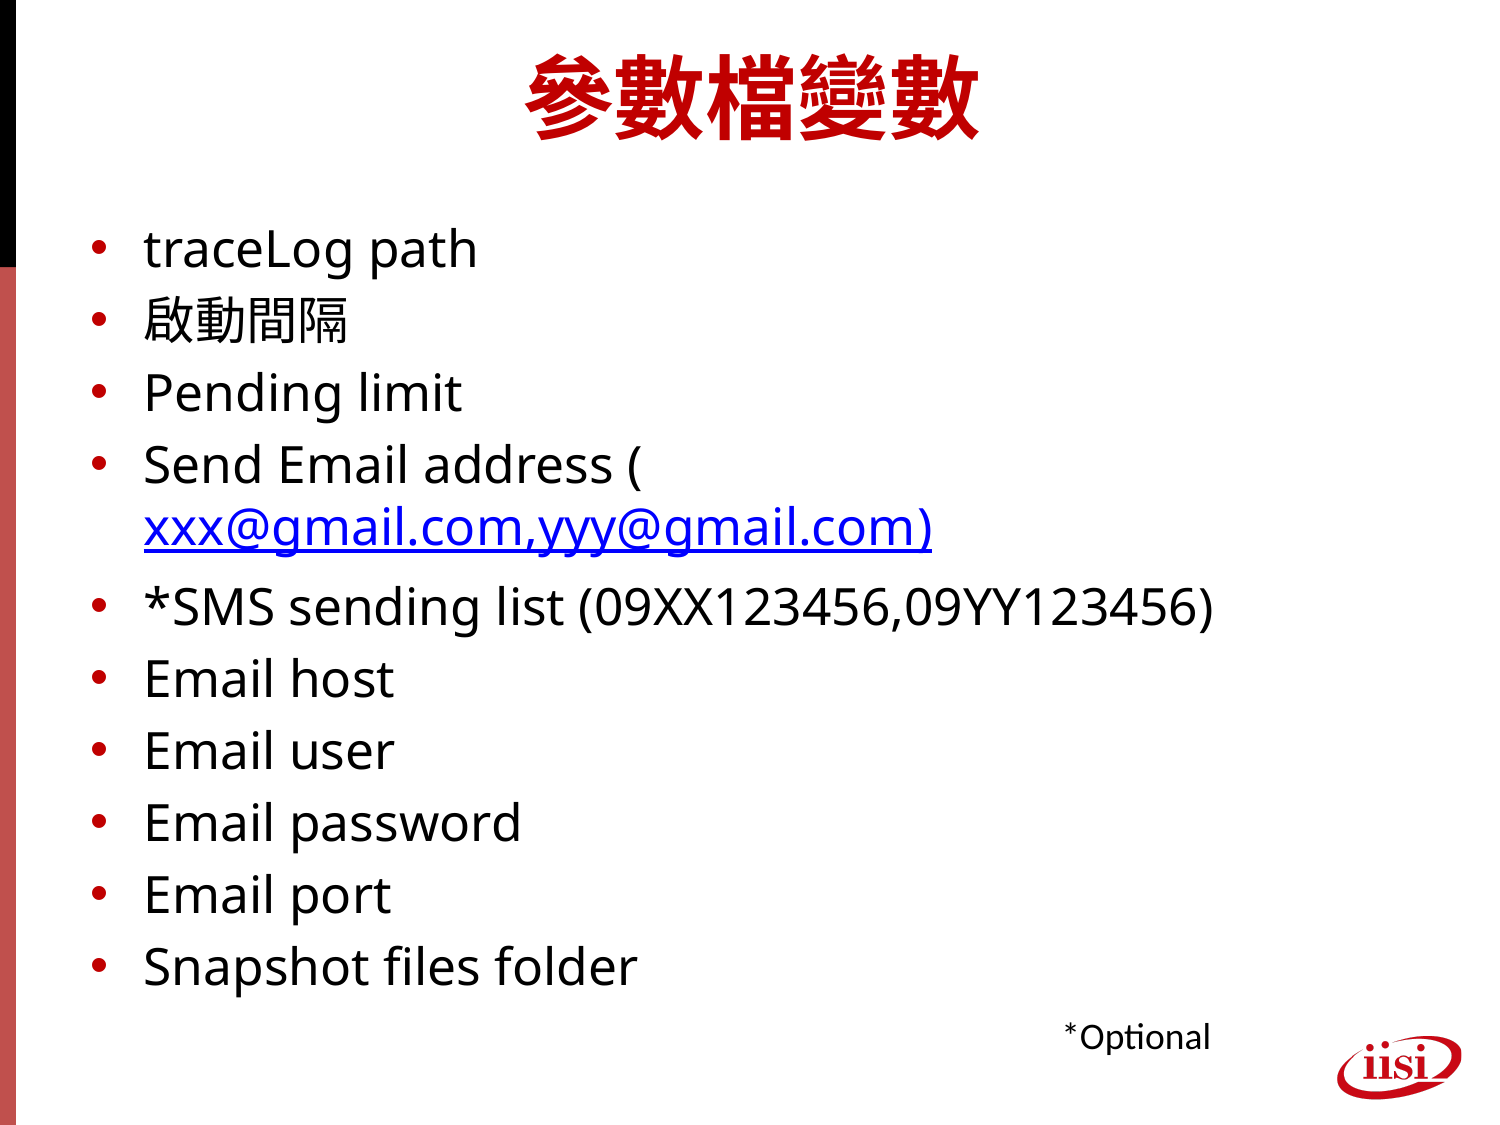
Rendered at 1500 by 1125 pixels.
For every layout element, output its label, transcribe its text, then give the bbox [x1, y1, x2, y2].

title 參數檔變數 [76, 2, 1427, 190]
text_box *Optional [1046, 1004, 1227, 1110]
list traceLog path 啟動間隔 Pending limit Send Email address (xxx@gmail.com,yyy@gmail.com) *SMS sending list (09XX123456,09YY123456) Email host Email user Email password Email port Snapshot files folder [75, 208, 1425, 1005]
picture [1335, 1035, 1462, 1100]
